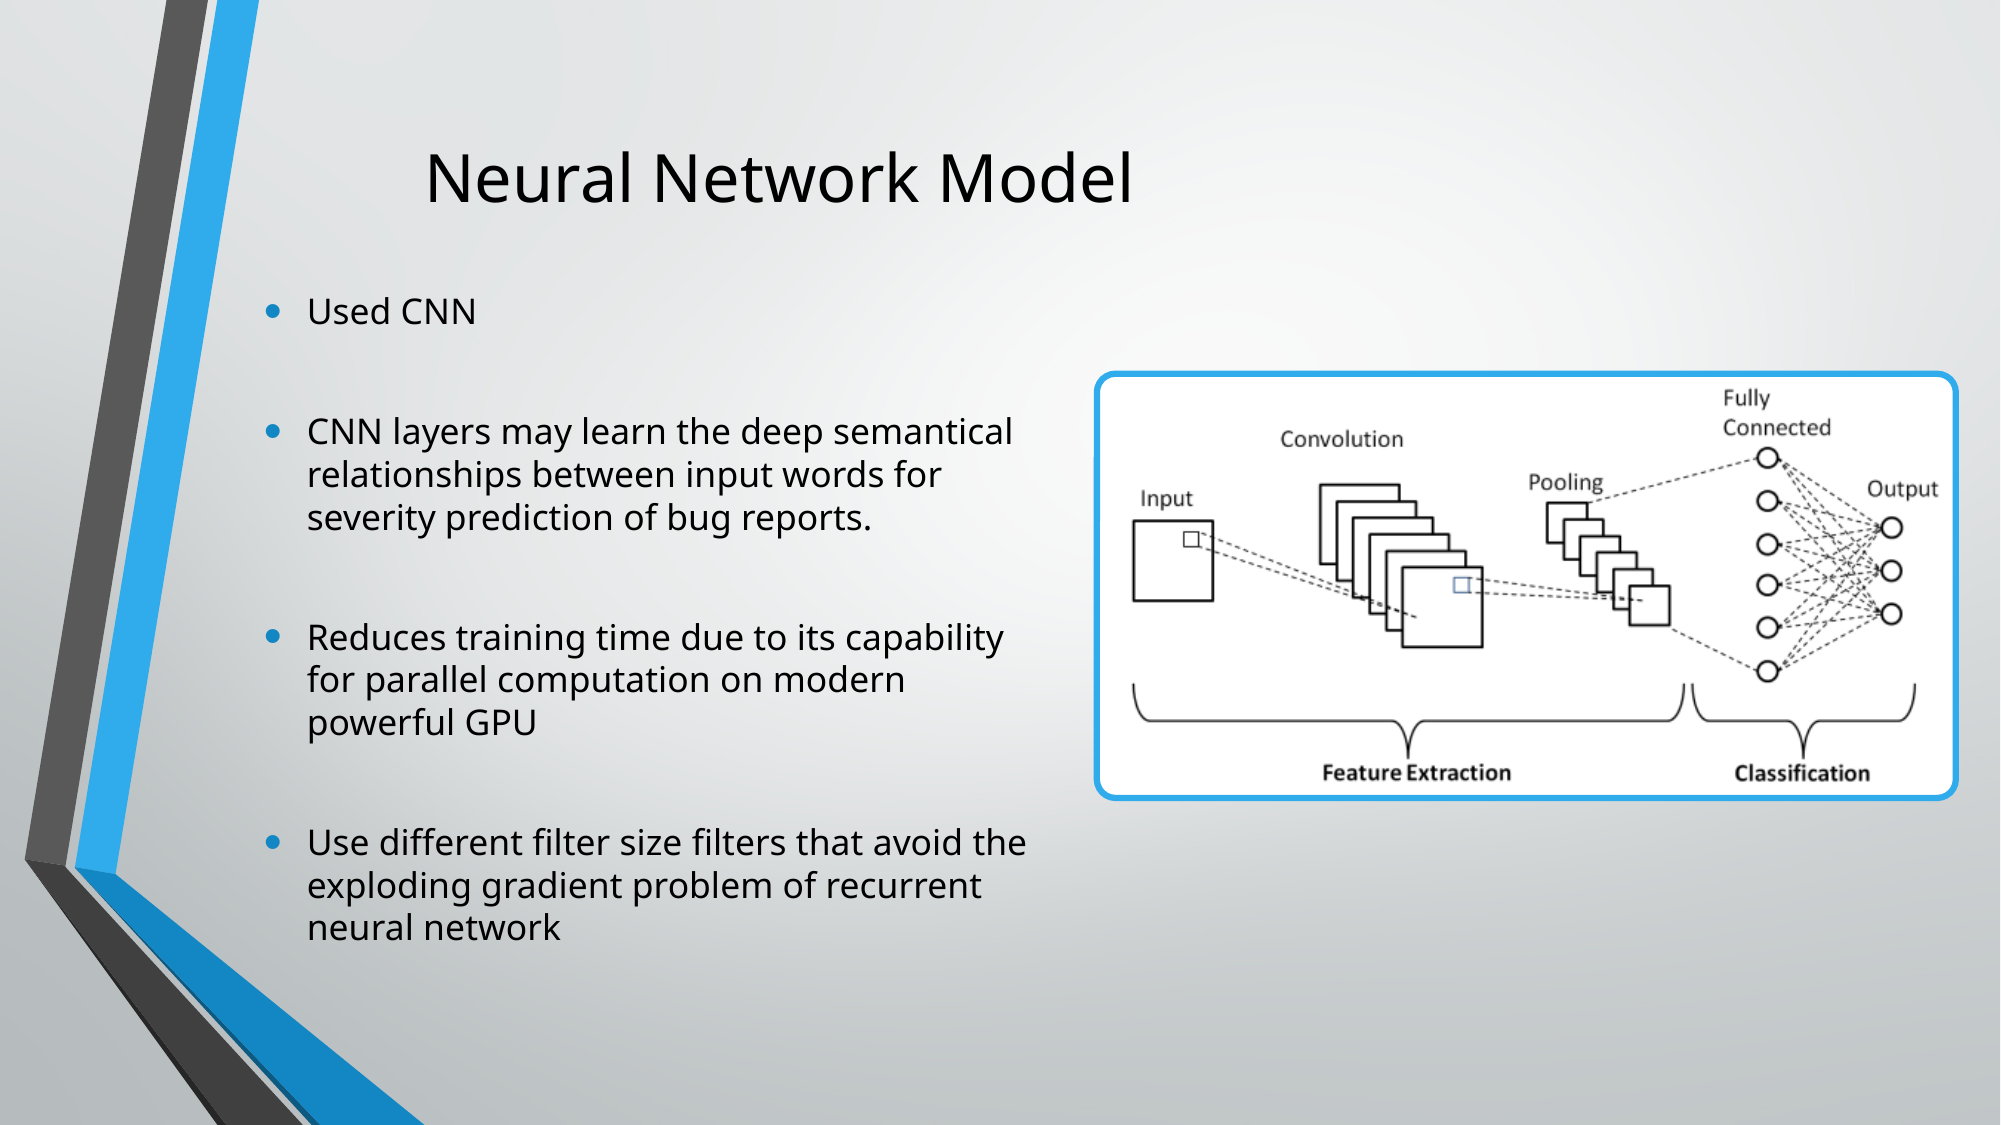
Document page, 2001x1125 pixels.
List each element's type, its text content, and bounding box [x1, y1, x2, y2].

picture [1096, 373, 1957, 799]
list Used CNN CNN layers may learn the deep semantical relationships between input words for severity prediction of bug reports. Reduces training time due to its capability for parallel computation on modern powerful GPU Use different filter size filters that avoid the exploding gradient problem of recurrent neural network [248, 281, 1077, 963]
title Neural Network Model [393, 52, 1166, 300]
